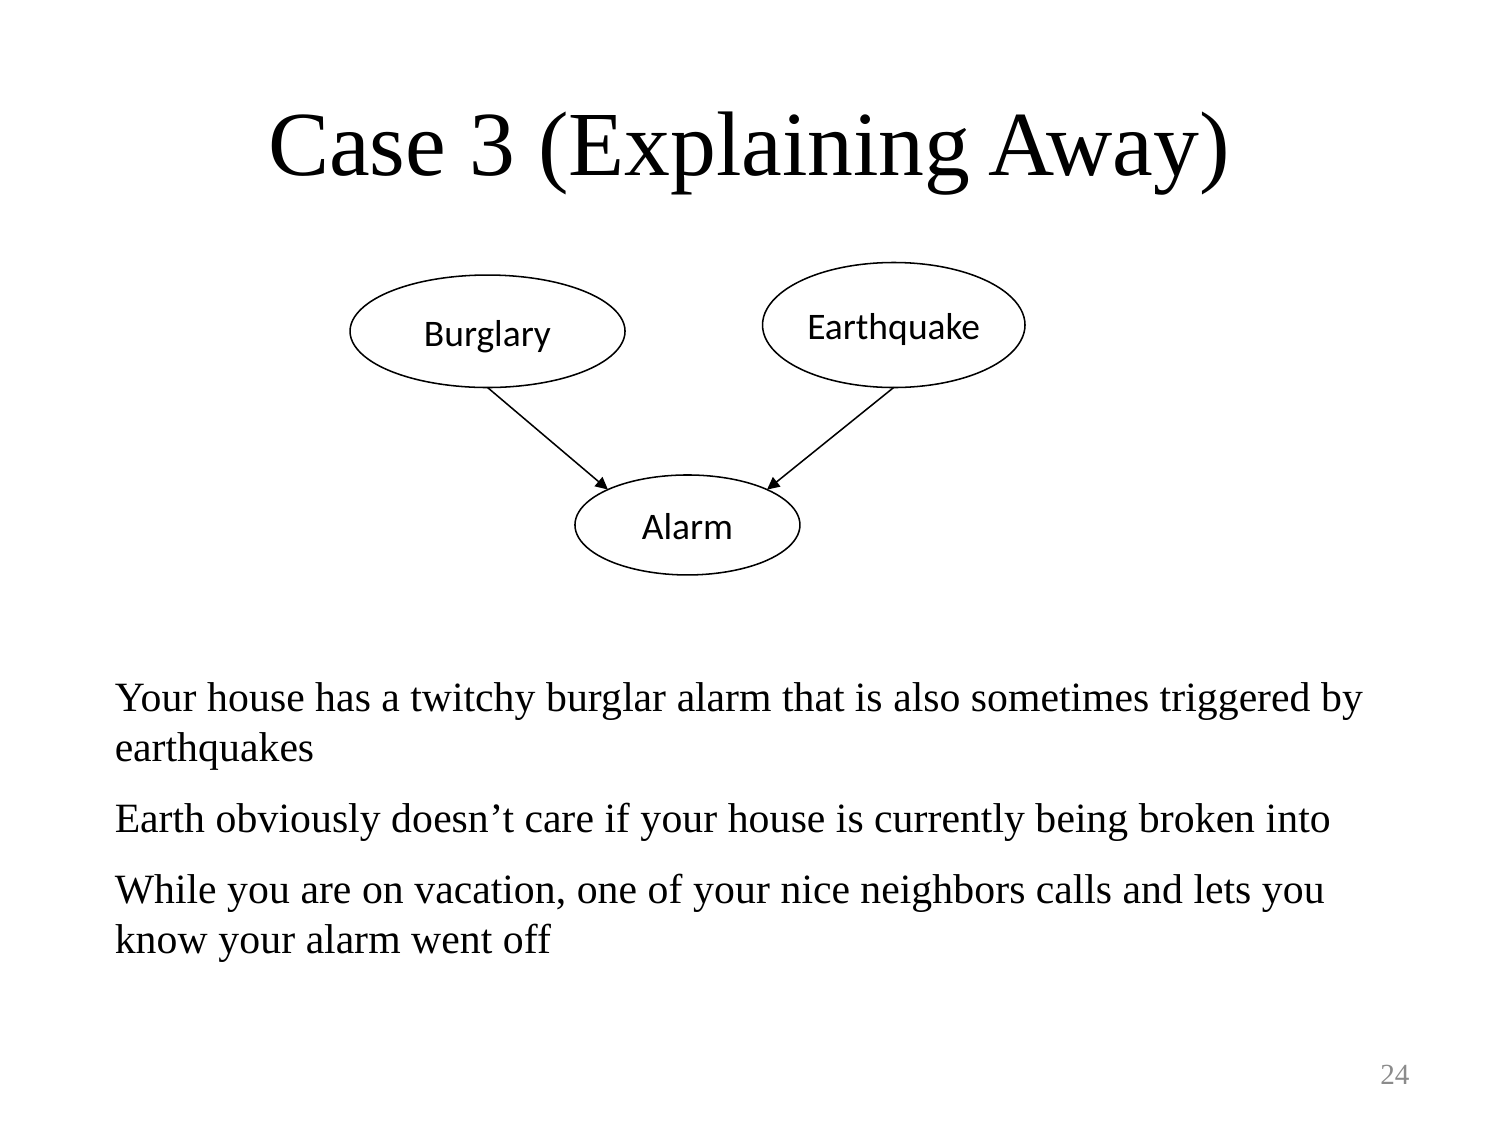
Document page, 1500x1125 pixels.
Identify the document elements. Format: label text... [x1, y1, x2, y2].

text_box Alarm [574, 474, 800, 575]
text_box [487, 387, 609, 490]
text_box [766, 387, 894, 490]
text_box Earthquake [762, 262, 1026, 388]
text_box Burglary [350, 275, 626, 388]
text_box Your house has a twitchy burglar alarm that is also sometimes triggered by earthquakes Earth obviously doesn’t care if your house is currently being broken into While you are on vacation, one of your nice neighbors calls and lets you know your alarm went off [99, 662, 1413, 969]
title Case 3 (Explaining Away) [75, 45, 1425, 233]
slide_number 24 [1074, 1042, 1425, 1103]
